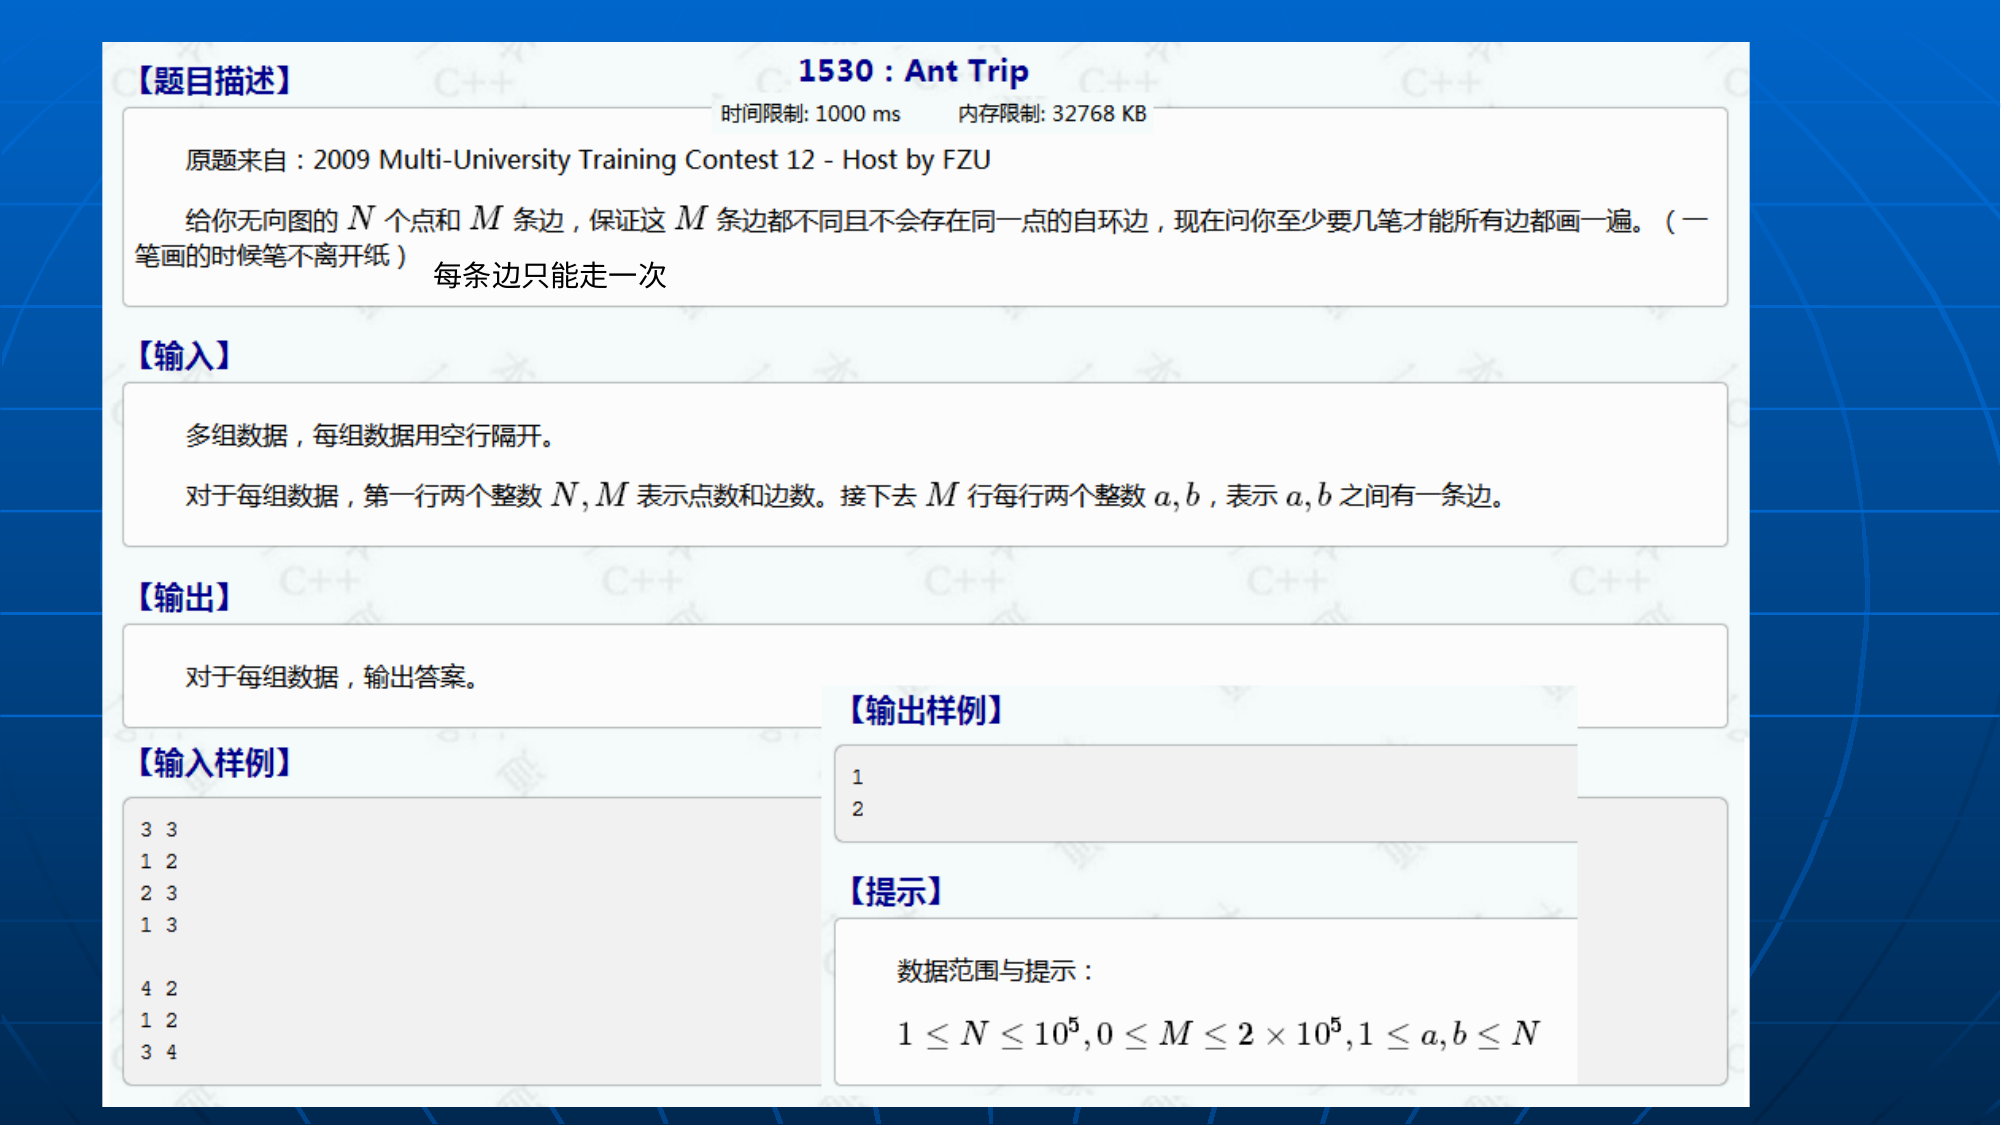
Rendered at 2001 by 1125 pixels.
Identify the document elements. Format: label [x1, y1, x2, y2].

text_box [101, 42, 1750, 1107]
